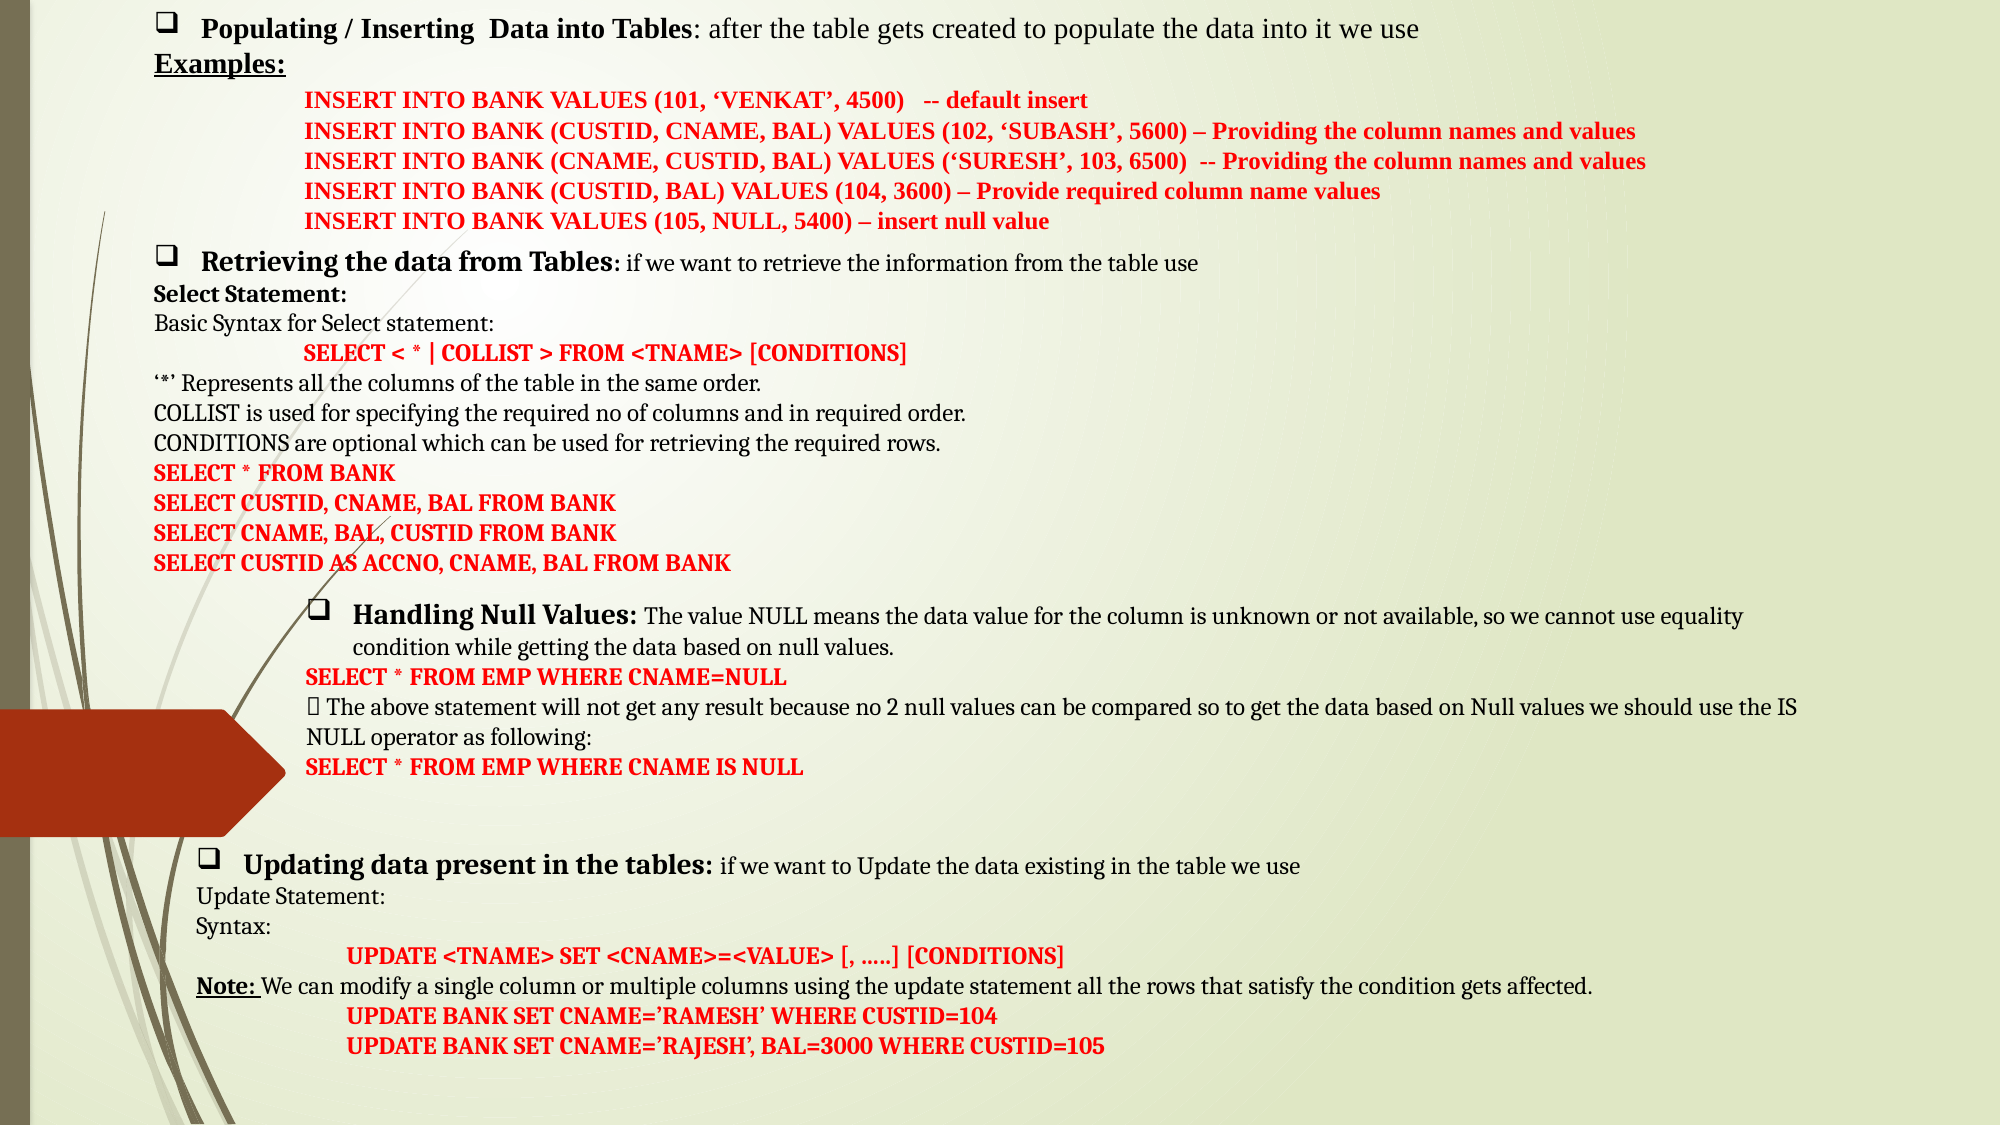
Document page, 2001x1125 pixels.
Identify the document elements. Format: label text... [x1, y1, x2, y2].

text_box Updating data present in the tables: if we want to Update the data existing in the table we use Update Statement: Syntax: UPDATE <TNAME> SET <CNAME>=<VALUE> [, …..] [CONDITIONS] Note: We can modify a single column or multiple columns using the update statement all the rows that satisfy the condition gets affected. UPDATE BANK SET CNAME=’RAMESH’ WHERE CUSTID=104 UPDATE BANK SET CNAME=’RAJESH’, BAL=3000 WHERE CUSTID=105 [181, 837, 1696, 1067]
text_box [346, 788, 1712, 1023]
text_box Handling Null Values: The value NULL means the data value for the column is unknown or not available, so we cannot use equality condition while getting the data based on null values. SELECT * FROM EMP WHERE CNAME=NULL  The above statement will not get any result because no 2 null values can be compared so to get the data based on Null values we should use the IS NULL operator as following: SELECT * FROM EMP WHERE CNAME IS NULL [291, 588, 1842, 788]
text_box Retrieving the data from Tables: if we want to retrieve the information from the table use Select Statement: Basic Syntax for Select statement: SELECT < * | COLLIST > FROM <TNAME> [CONDITIONS] ‘*’ Represents all the columns of the table in the same order. COLLIST is used for specifying the required no of columns and in required order. CONDITIONS are optional which can be used for retrieving the required rows. SELECT * FROM BANK SELECT CUSTID, CNAME, BAL FROM BANK SELECT CNAME, BAL, CUSTID FROM BANK SELECT CUSTID AS ACCNO, CNAME, BAL FROM BANK [139, 234, 1915, 619]
text_box Populating / Inserting Data into Tables: after the table gets created to populate the data into it we use Examples: INSERT INTO BANK VALUES (101, ‘VENKAT’, 4500) -- default insert INSERT INTO BANK (CUSTID, CNAME, BAL) VALUES (102, ‘SUBASH’, 5600) – Providing the column names and values INSERT INTO BANK (CNAME, CUSTID, BAL) VALUES (‘SURESH’, 103, 6500) -- Providing the column names and values INSERT INTO BANK (CUSTID, BAL) VALUES (104, 3600) – Provide required column name values INSERT INTO BANK VALUES (105, NULL, 5400) – insert null value [139, 2, 1830, 277]
